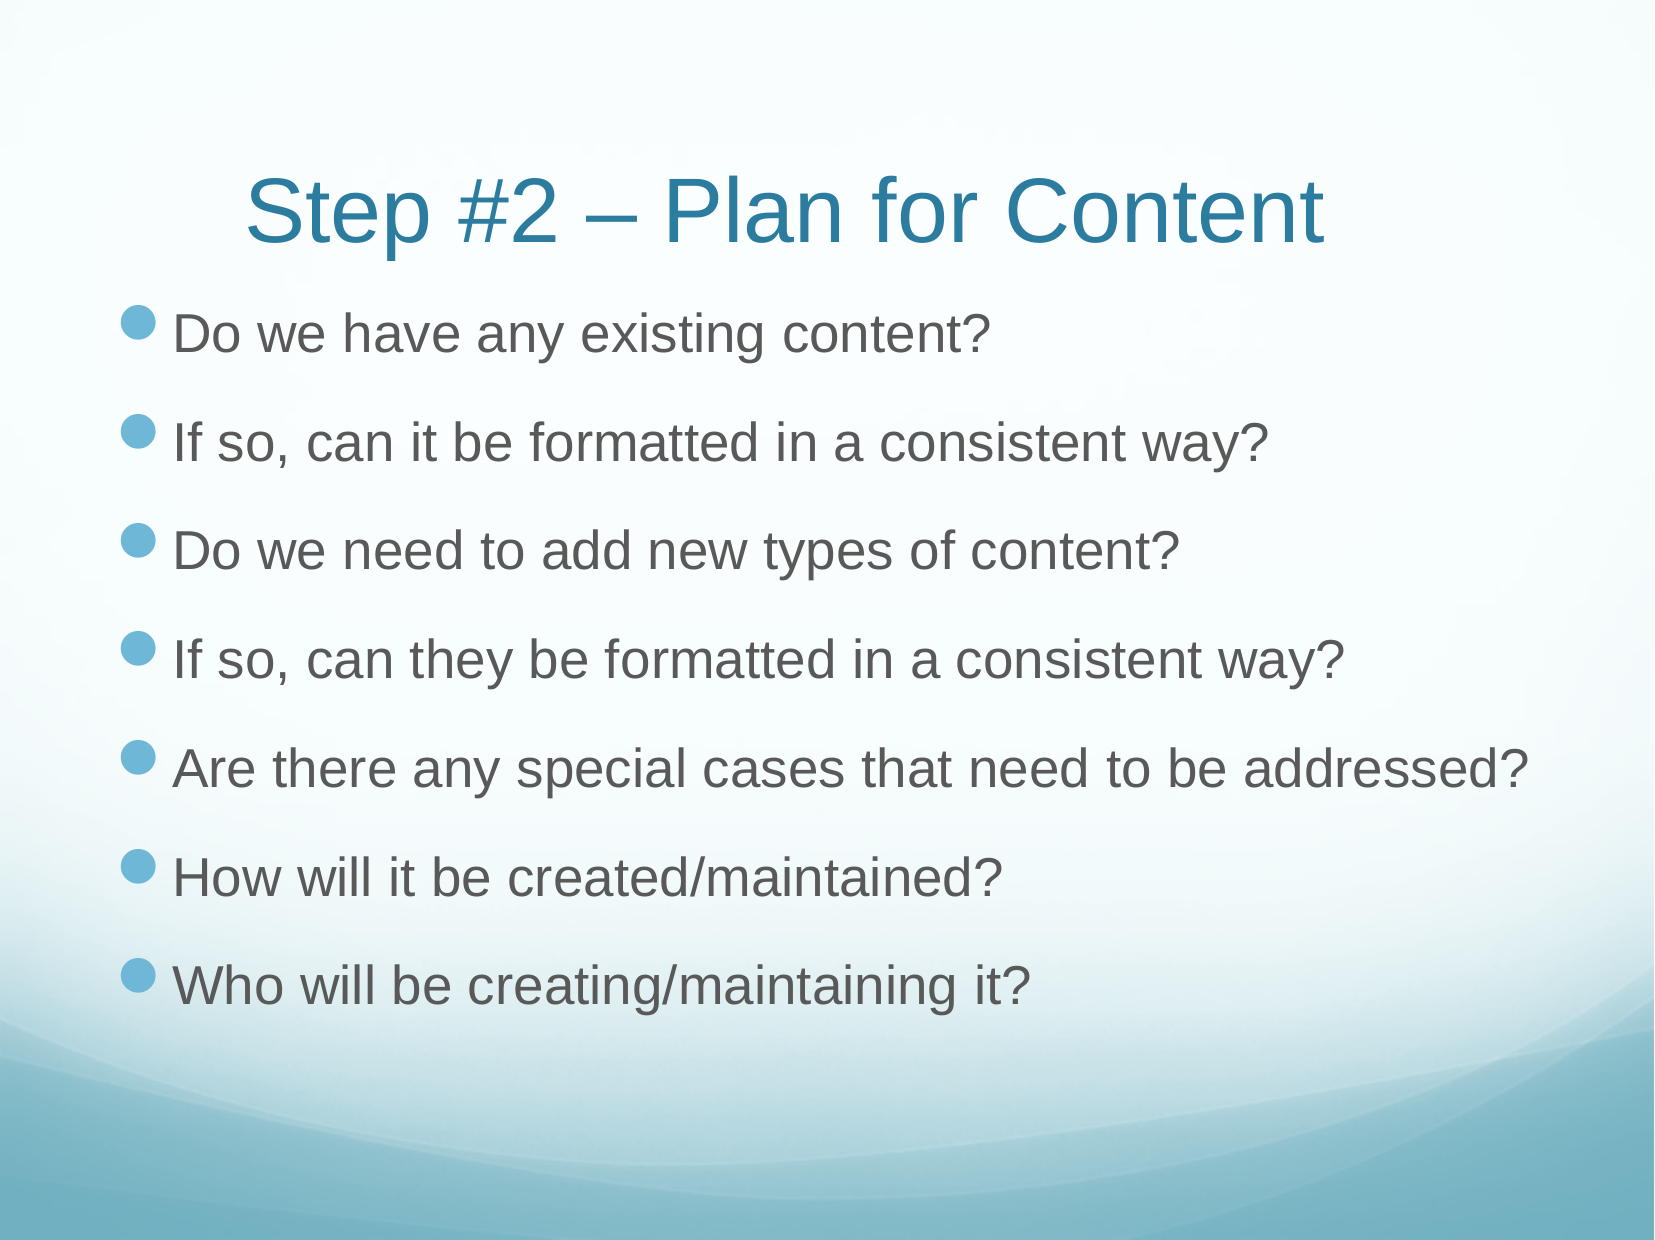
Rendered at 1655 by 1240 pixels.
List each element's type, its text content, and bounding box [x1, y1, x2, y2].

title Step #2 – Plan for Content [99, 19, 1555, 262]
list Do we have any existing content? If so, can it be formatted in a consistent way? Do we need to add new types of content? If so, can they be formatted in a consistent way? Are there any special cases that need to be addressed? How will it be created/maintained? Who will be creating/maintaining it? [99, 289, 1555, 1075]
